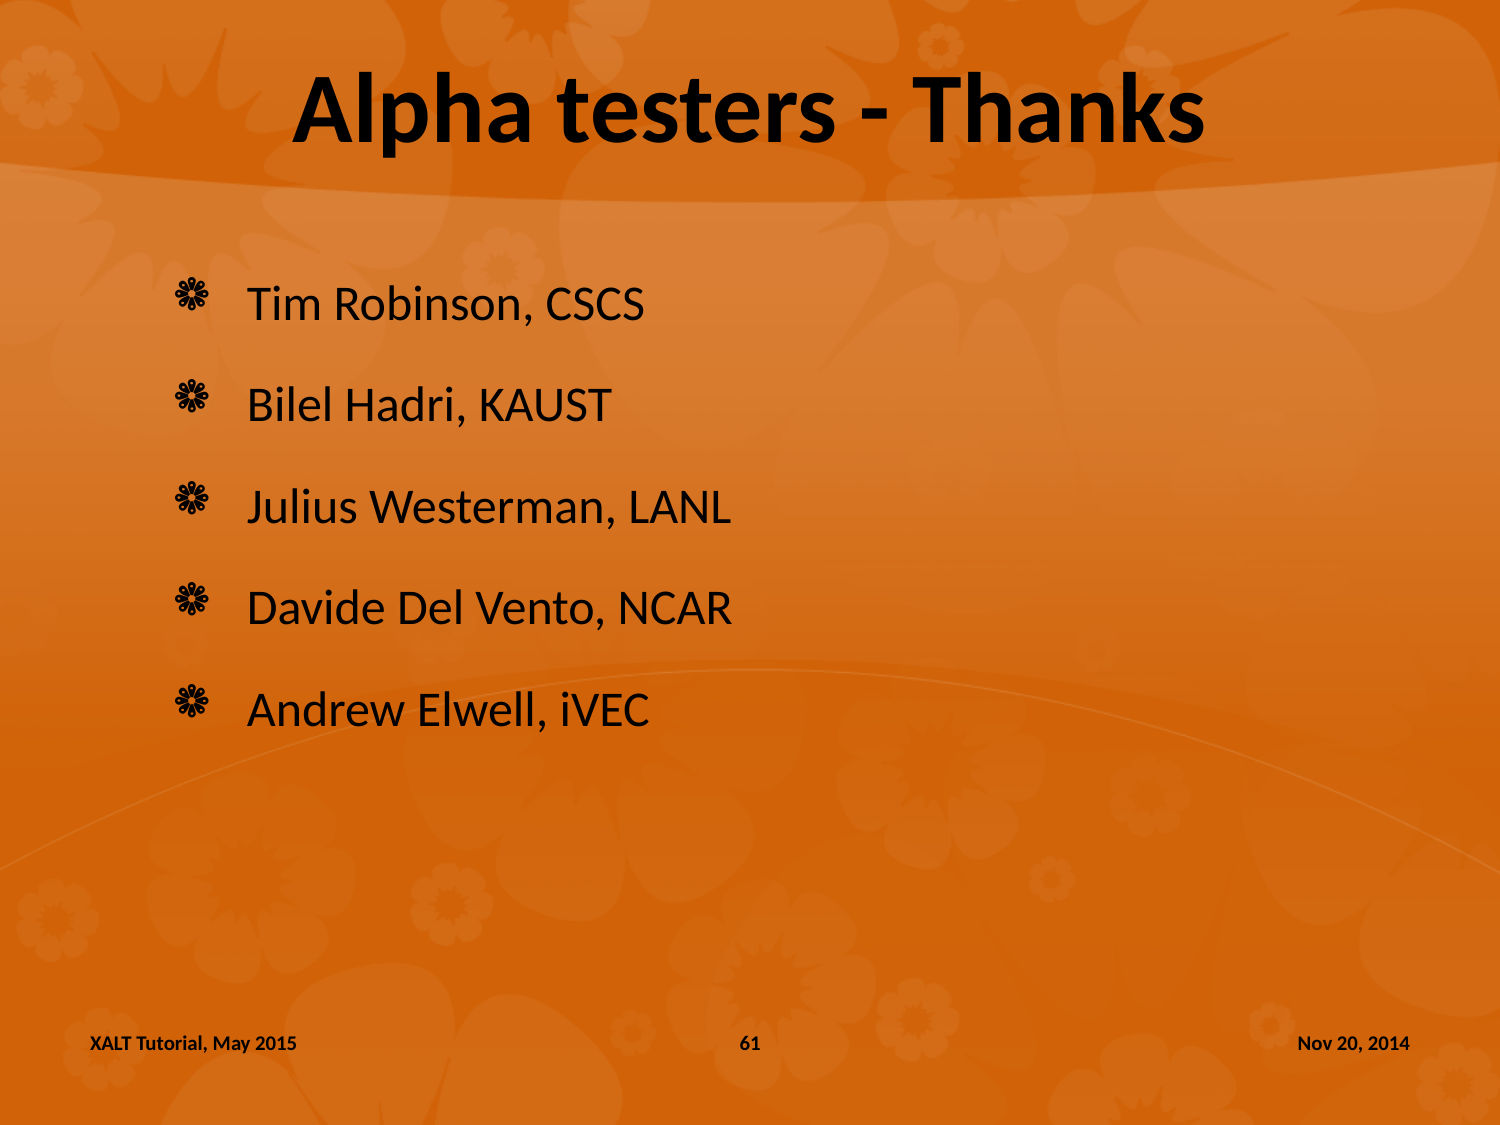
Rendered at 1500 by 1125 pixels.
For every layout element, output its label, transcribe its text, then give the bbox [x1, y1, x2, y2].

footer XALT Tutorial, May 2015 [75, 1012, 600, 1073]
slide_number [900, 1012, 1425, 1073]
slide_number 61 [706, 1012, 794, 1073]
list Tim Robinson, CSCS Bilel Hadri, KAUST Julius Westerman, LANL Davide Del Vento, NCAR Andrew Elwell, iVEC [156, 262, 1344, 967]
title Alpha testers - Thanks [127, 14, 1372, 203]
picture [0, 0, 1500, 1125]
